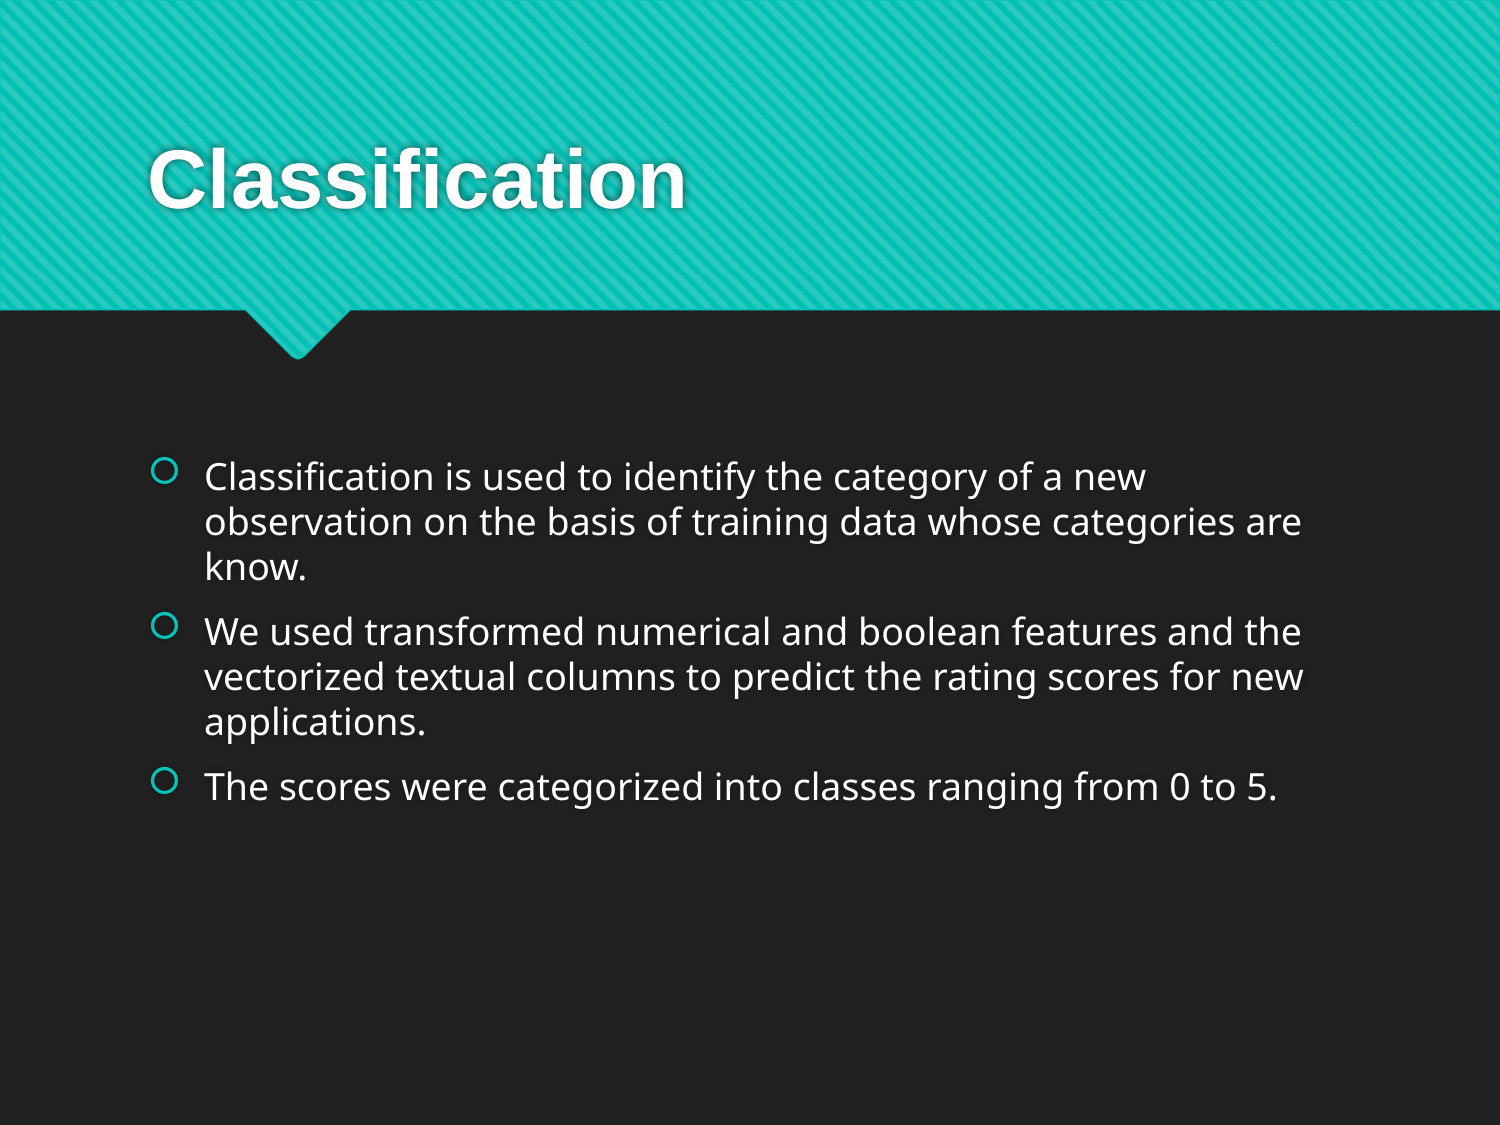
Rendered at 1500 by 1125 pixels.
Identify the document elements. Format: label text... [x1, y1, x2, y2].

title Classification [132, 73, 1368, 233]
list Classification is used to identify the category of a new observation on the basis of training data whose categories are know. We used transformed numerical and boolean features and the vectorized textual columns to predict the rating scores for new applications. The scores were categorized into classes ranging from 0 to 5. [132, 364, 1368, 962]
